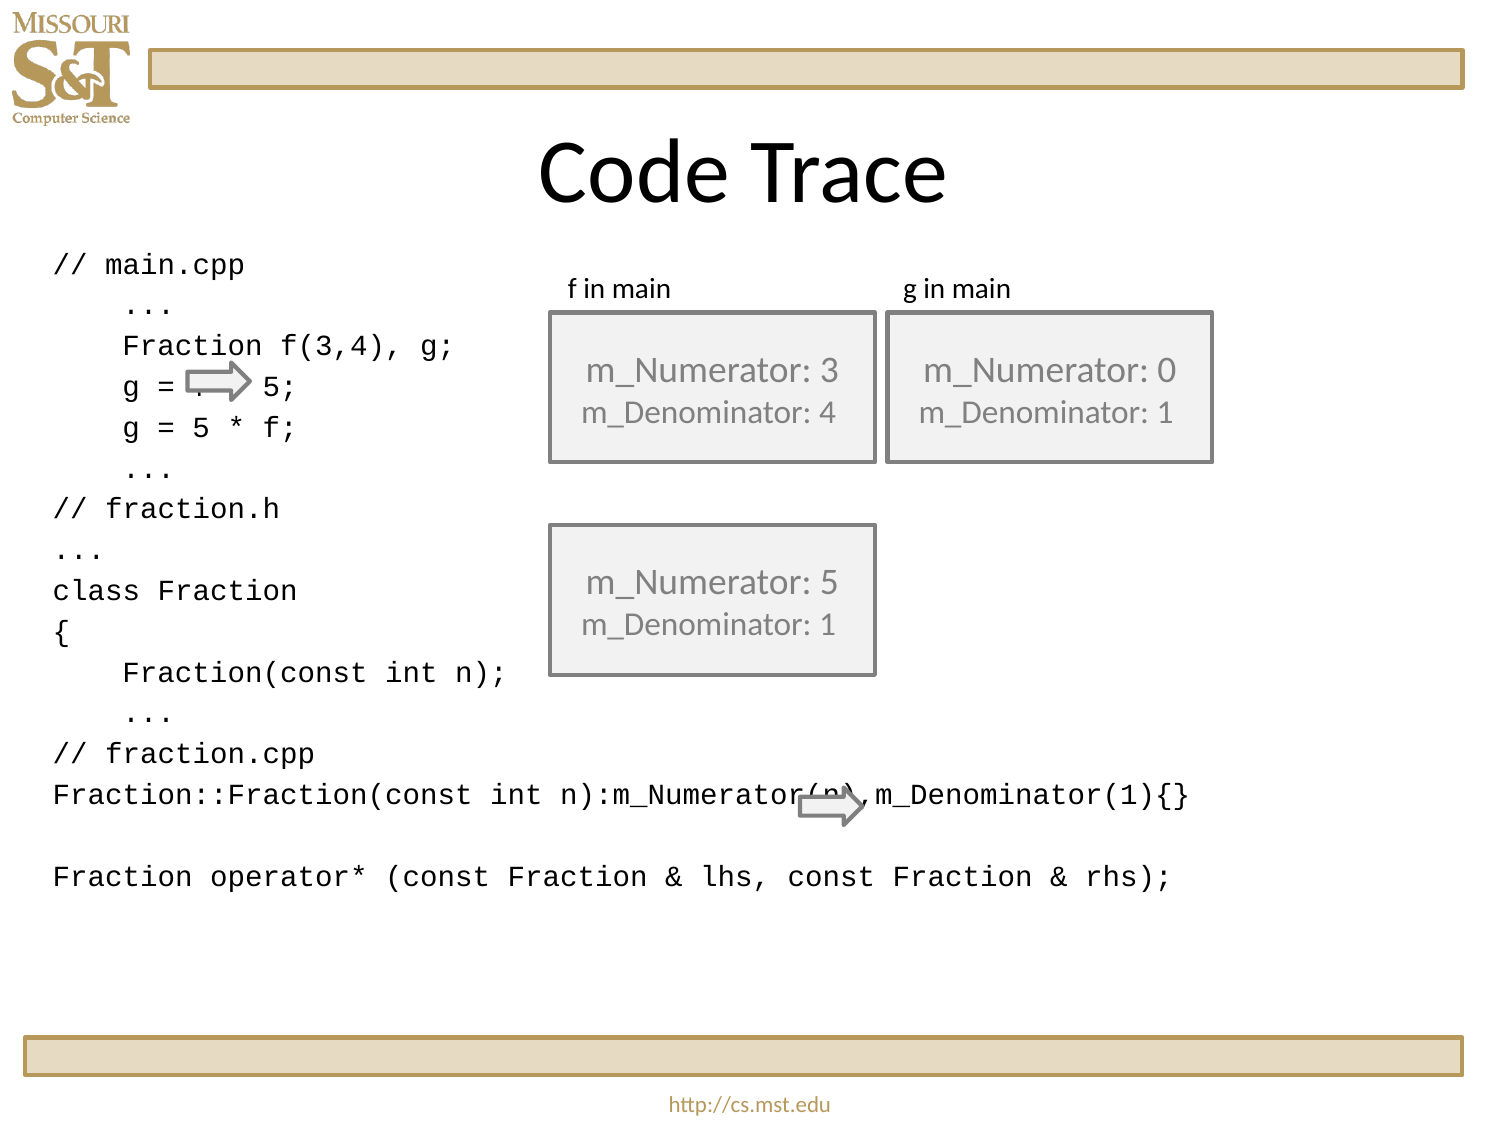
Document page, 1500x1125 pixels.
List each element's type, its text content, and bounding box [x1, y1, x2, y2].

text_box [185, 360, 253, 402]
text_box f in main [553, 262, 687, 313]
text_box m_Numerator: 0 m_Denominator: 1 [885, 310, 1214, 464]
text_box // main.cpp ... Fraction f(3,4), g; g = f * 5; g = 5 * f; ... // fraction.h ... class Fraction { Fraction(const int n); ... // fraction.cpp Fraction::Fraction(const int n):m_Numerator(n),m_Denominator(1){} Fraction operator* (const Fraction & lhs, const Fraction & rhs); [37, 237, 1450, 688]
title Code Trace [24, 99, 1463, 233]
text_box m_Numerator: 3 m_Denominator: 4 [548, 310, 877, 464]
text_box m_Numerator: 5 m_Denominator: 1 [548, 523, 877, 677]
text_box g in main [888, 262, 1027, 313]
picture [12, 12, 130, 126]
text_box [797, 785, 865, 827]
